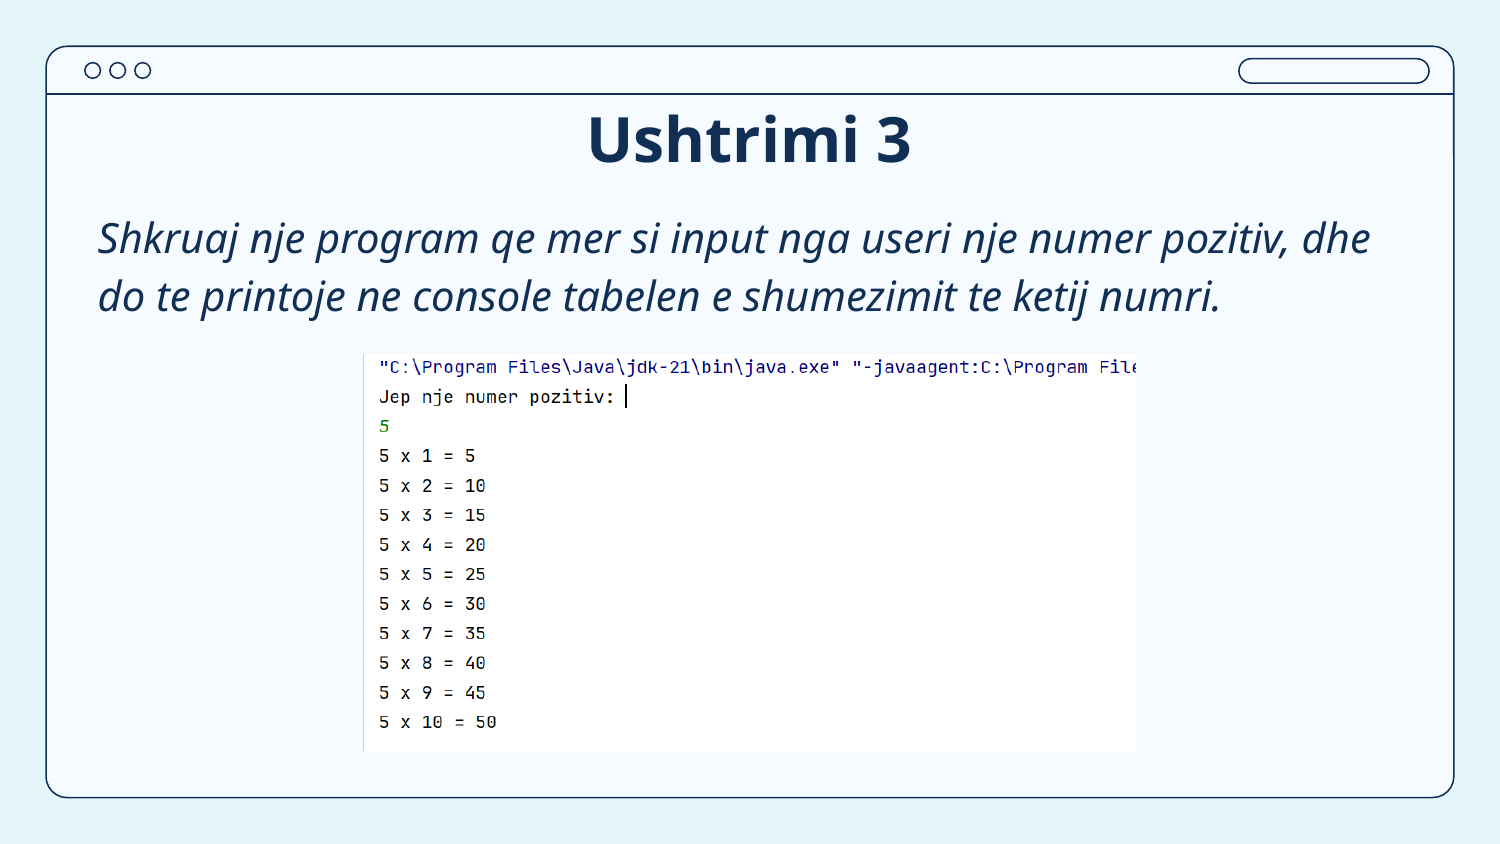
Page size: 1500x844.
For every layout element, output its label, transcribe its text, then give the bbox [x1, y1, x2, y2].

subtitle Shkruaj nje program qe mer si input nga useri nje numer pozitiv, dhe do te printoje ne console tabelen e shumezimit te ketij numri. [82, 189, 1418, 345]
title Ushtrimi 3 [118, 85, 1382, 180]
picture [363, 353, 1137, 751]
